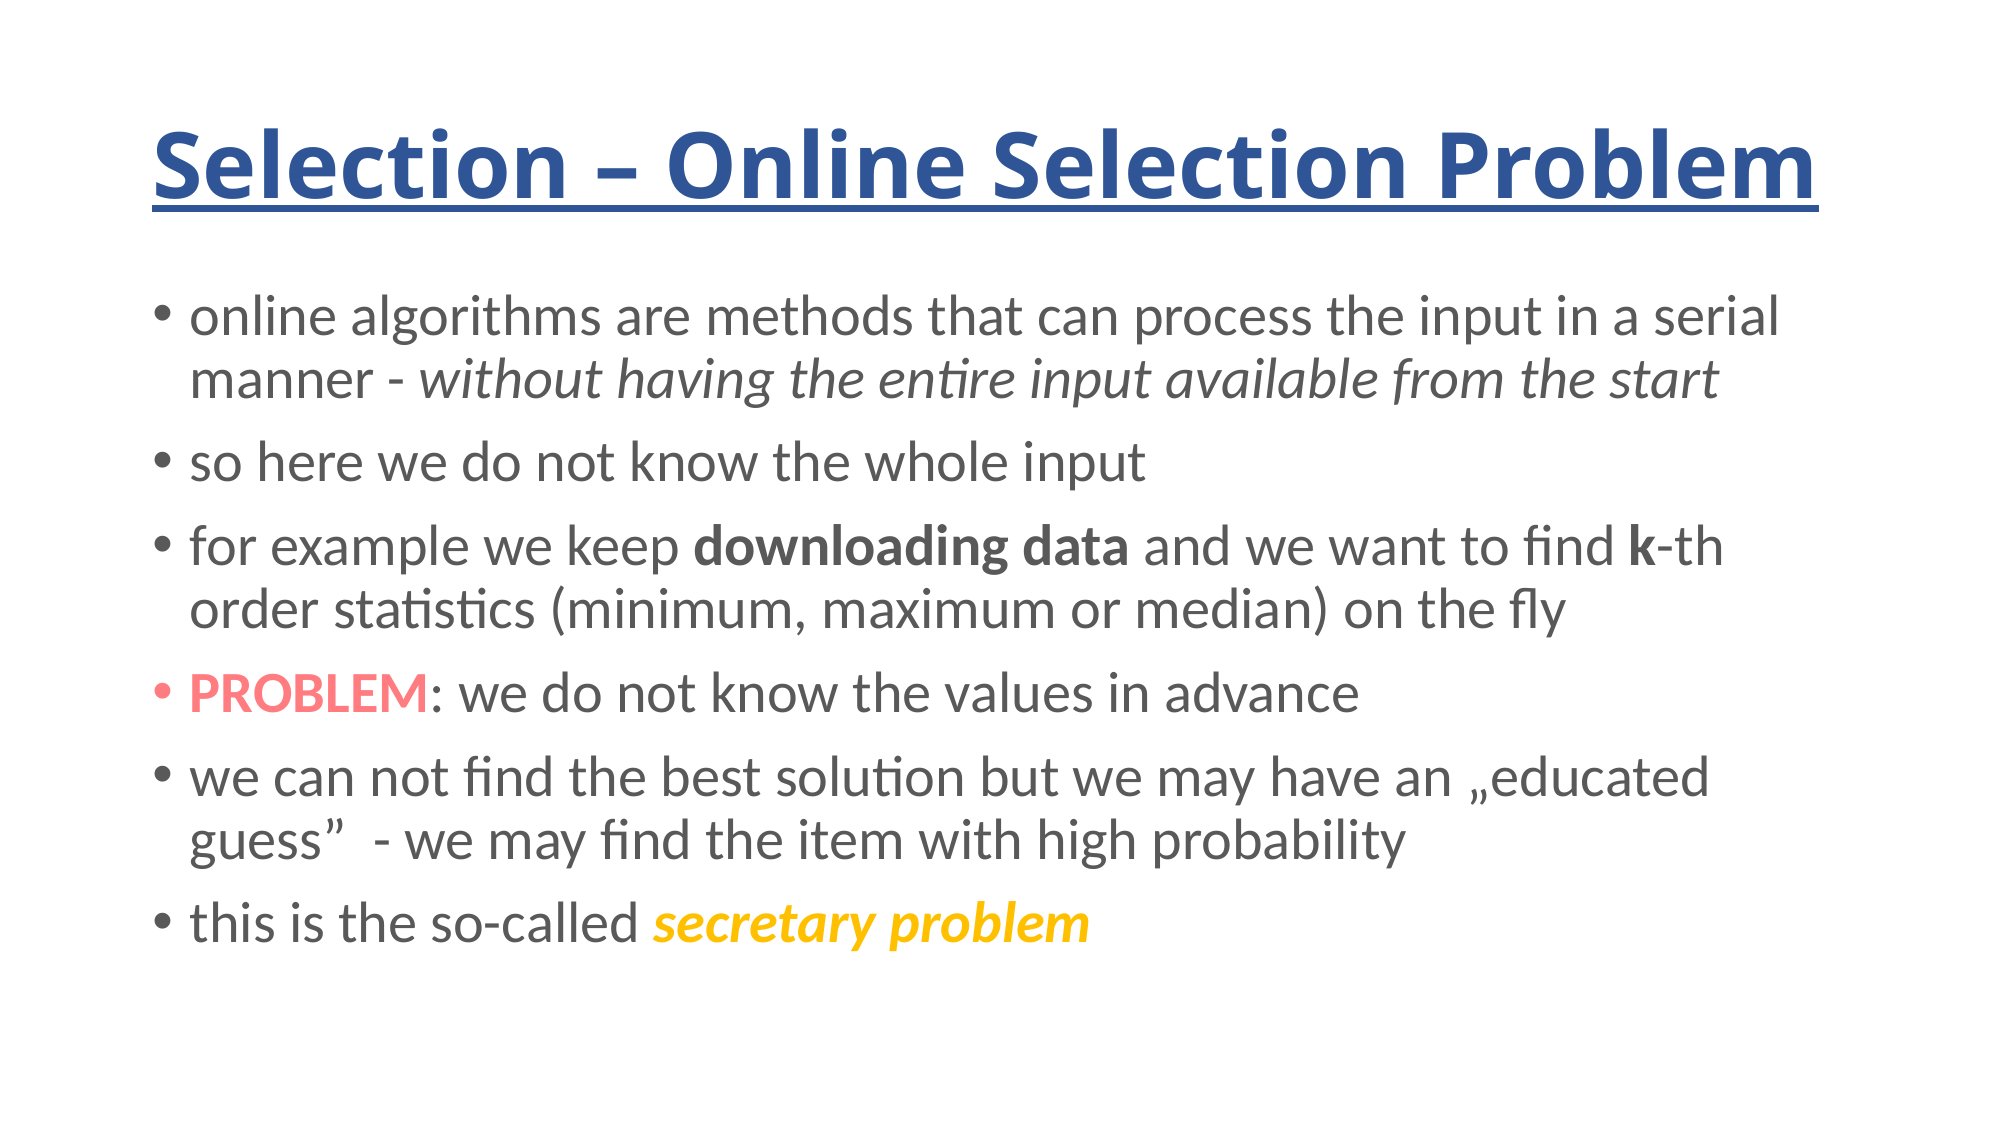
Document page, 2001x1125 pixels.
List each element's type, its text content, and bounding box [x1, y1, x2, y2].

title Selection – Online Selection Problem [137, 59, 1863, 277]
list online algorithms are methods that can process the input in a serial manner - without having the entire input available from the start so here we do not know the whole input for example we keep downloading data and we want to find k-th order statistics (minimum, maximum or median) on the fly PROBLEM: we do not know the values in advance we can not find the best solution but we may have an „educated guess” - we may find the item with high probability this is the so-called secretary problem [137, 277, 1863, 992]
